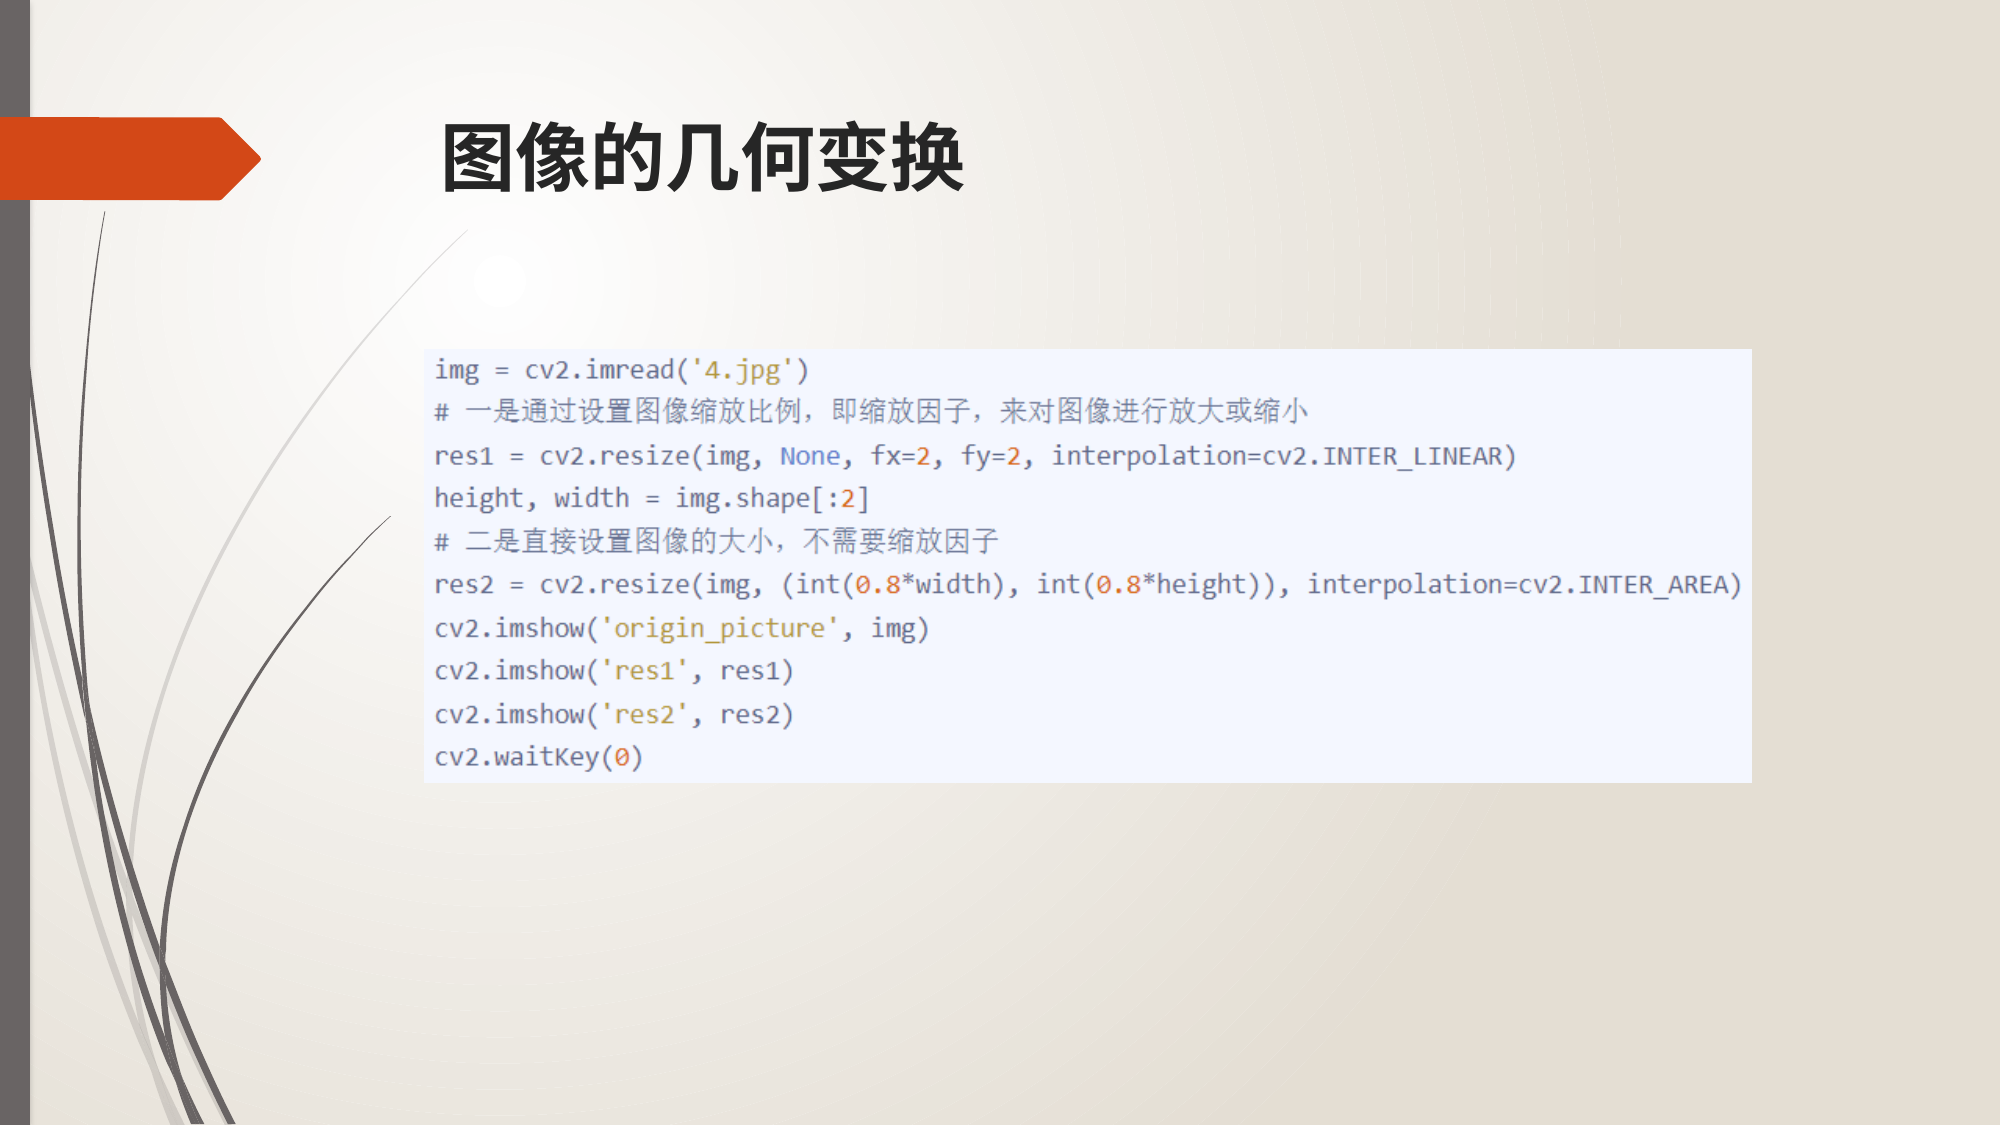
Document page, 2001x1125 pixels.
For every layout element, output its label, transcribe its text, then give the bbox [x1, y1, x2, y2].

picture [424, 349, 1752, 783]
title 图像的几何变换 [425, 102, 1888, 313]
